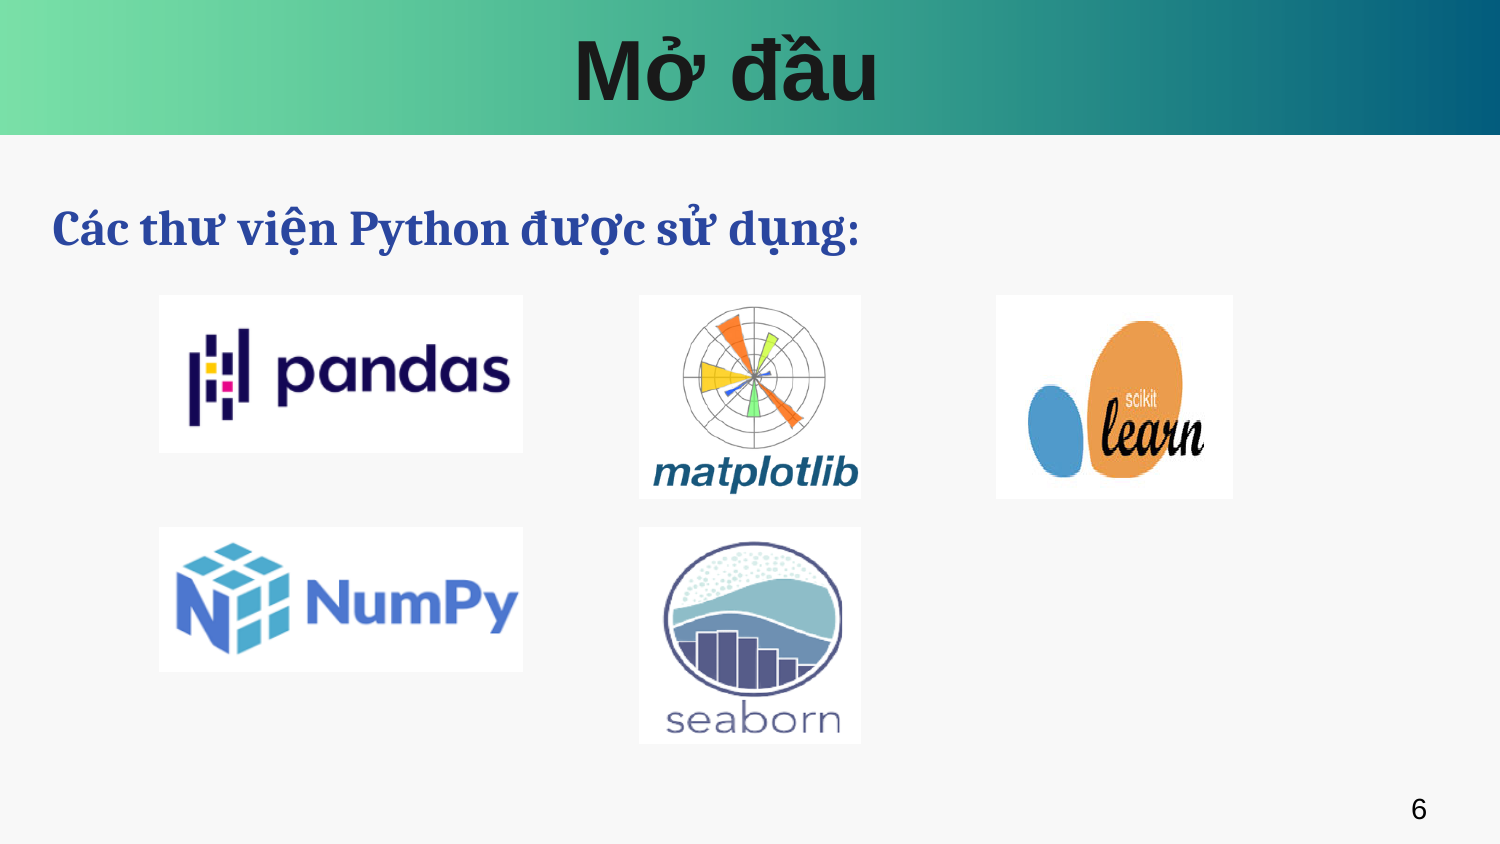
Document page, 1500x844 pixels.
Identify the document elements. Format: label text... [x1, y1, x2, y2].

title Mở đầu [0, 0, 1500, 135]
list Các thư viện Python được sử dụng: [37, 171, 1450, 772]
picture [639, 527, 861, 744]
picture [158, 527, 523, 672]
picture [639, 295, 861, 499]
picture [996, 295, 1233, 499]
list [158, 295, 523, 454]
slide_number 6 [1400, 784, 1500, 830]
